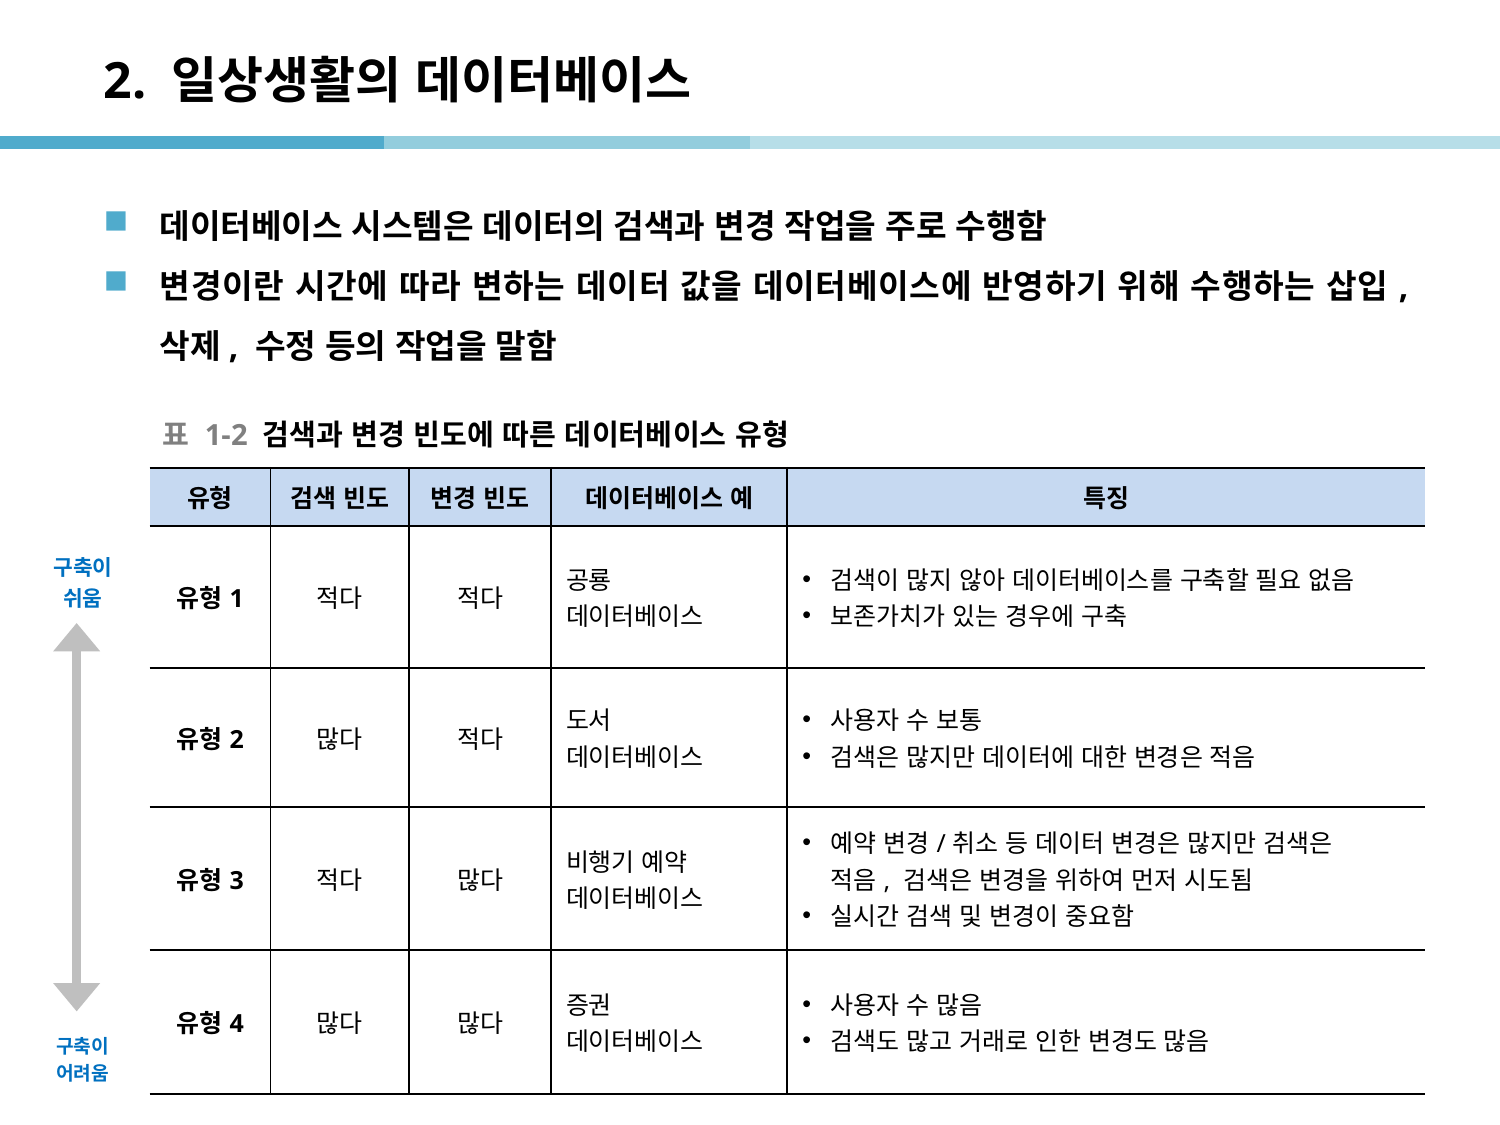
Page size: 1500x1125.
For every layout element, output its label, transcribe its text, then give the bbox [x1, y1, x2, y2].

table_header 변경 빈도 [410, 469, 550, 525]
table_cell 도서 데이터베이스 [552, 669, 786, 806]
table_cell 많다 [271, 951, 408, 1093]
table_cell 적다 [271, 527, 408, 667]
table_cell 적다 [271, 808, 408, 949]
title 2. 일상생활의 데이터베이스 [88, 32, 1330, 124]
table_cell 비행기 예약 데이터베이스 [552, 808, 786, 949]
table_cell 많다 [271, 669, 408, 806]
table_cell 검색이 많지 않아 데이터베이스를 구축할 필요 없음 보존가치가 있는 경우에 구축 [788, 527, 1425, 667]
table_header 데이터베이스 예 [552, 469, 786, 525]
table_cell 예약 변경/취소 등 데이터 변경은 많지만 검색은 적음, 검색은 변경을 위하여 먼저 시도됨 실시간 검색 및 변경이 중요함 [788, 808, 1425, 949]
table_header 유형 [150, 469, 270, 525]
table_cell 공룡 데이터베이스 [552, 527, 786, 667]
table_cell 유형4 [150, 951, 270, 1093]
table_cell 적다 [410, 527, 550, 667]
table_cell 사용자 수 많음 검색도 많고 거래로 인한 변경도 많음 [788, 951, 1425, 1093]
table_header 특징 [788, 469, 1425, 525]
table_cell 유형1 [150, 527, 270, 667]
table_cell 많다 [410, 951, 550, 1093]
list 데이터베이스 시스템은 데이터의 검색과 변경 작업을 주로 수행함 변경이란 시간에 따라 변하는 데이터 값을 데이터베이스에 반영하기 위해 수행하는 삽입, 삭제, 수정 등의 작업을 말함 [88, 177, 1424, 1077]
table_cell 사용자 수 보통 검색은 많지만 데이터에 대한 변경은 적음 [788, 669, 1425, 806]
table_cell 적다 [410, 669, 550, 806]
text_box 구축이 어려움 [38, 1023, 128, 1094]
text_box 표 1-2 검색과 변경 빈도에 따른 데이터베이스 유형 [147, 410, 455, 458]
table_header 검색 빈도 [271, 469, 408, 525]
table_cell 유형2 [150, 669, 270, 806]
table_cell 유형3 [150, 808, 270, 949]
table_cell 증권 데이터베이스 [552, 951, 786, 1093]
text_box 구축이 쉬움 [38, 542, 128, 621]
table_cell 많다 [410, 808, 550, 949]
